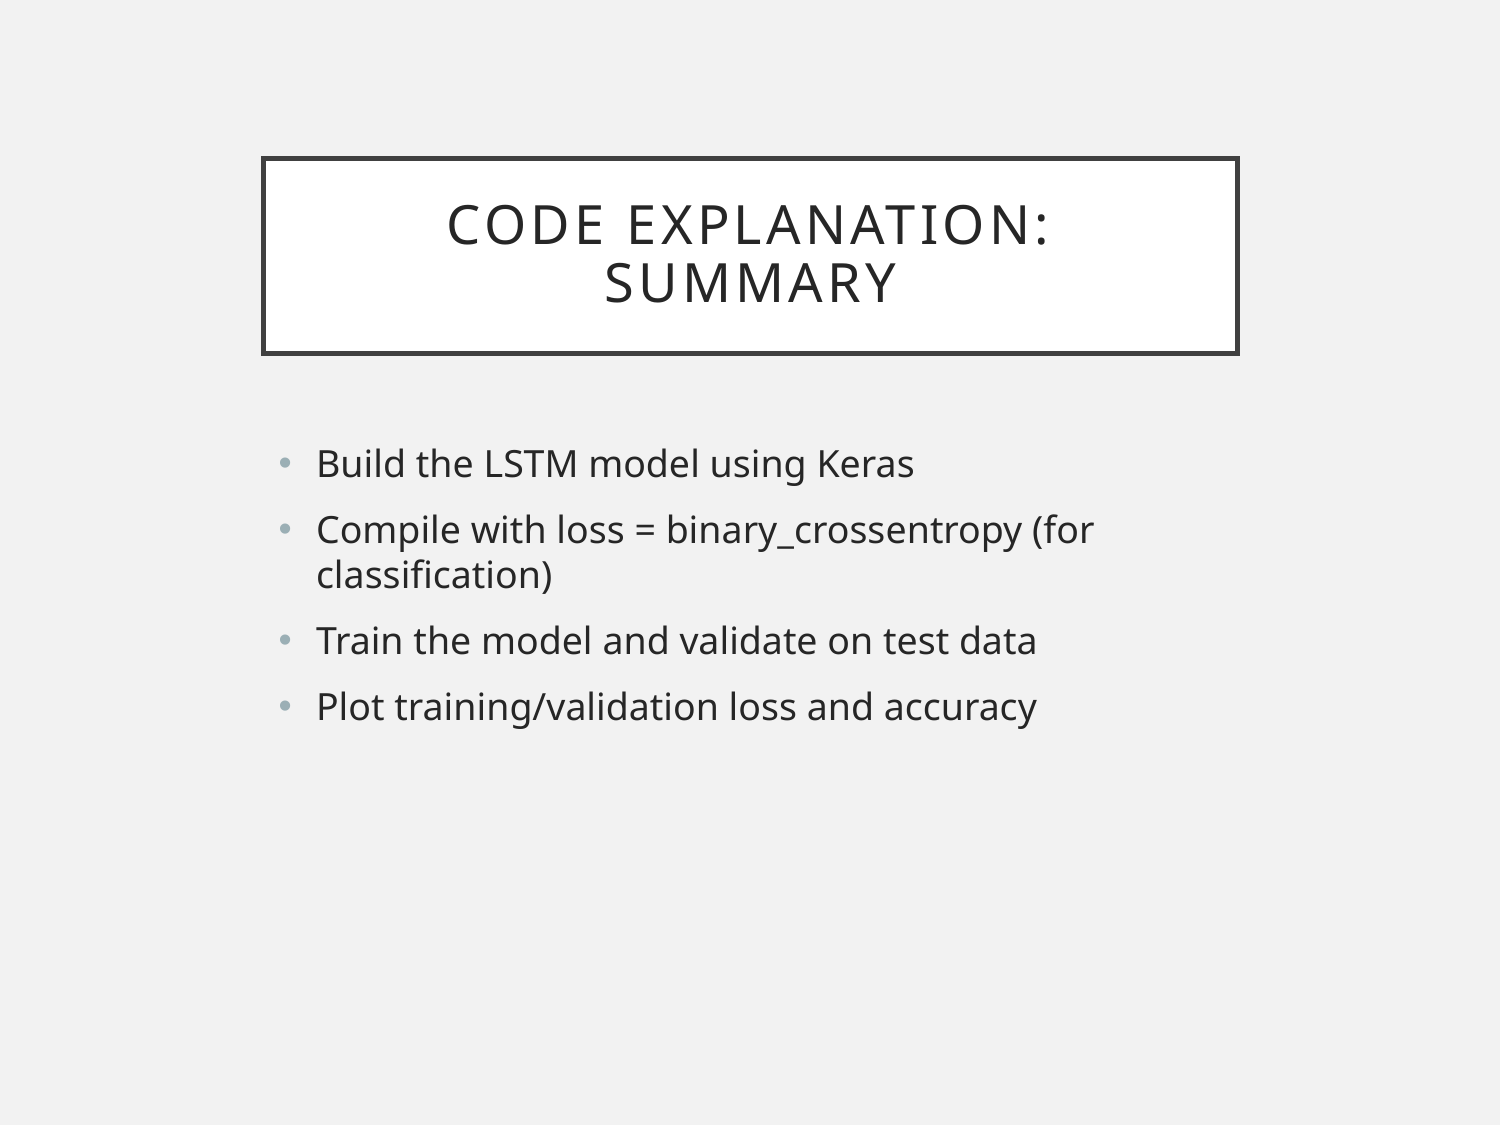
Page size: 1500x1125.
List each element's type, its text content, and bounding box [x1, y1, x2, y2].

title Code Explanation: Summary [261, 156, 1240, 356]
list Build the LSTM model using Keras Compile with loss = binary_crossentropy (for classification) Train the model and validate on test data Plot training/validation loss and accuracy [263, 432, 1238, 942]
